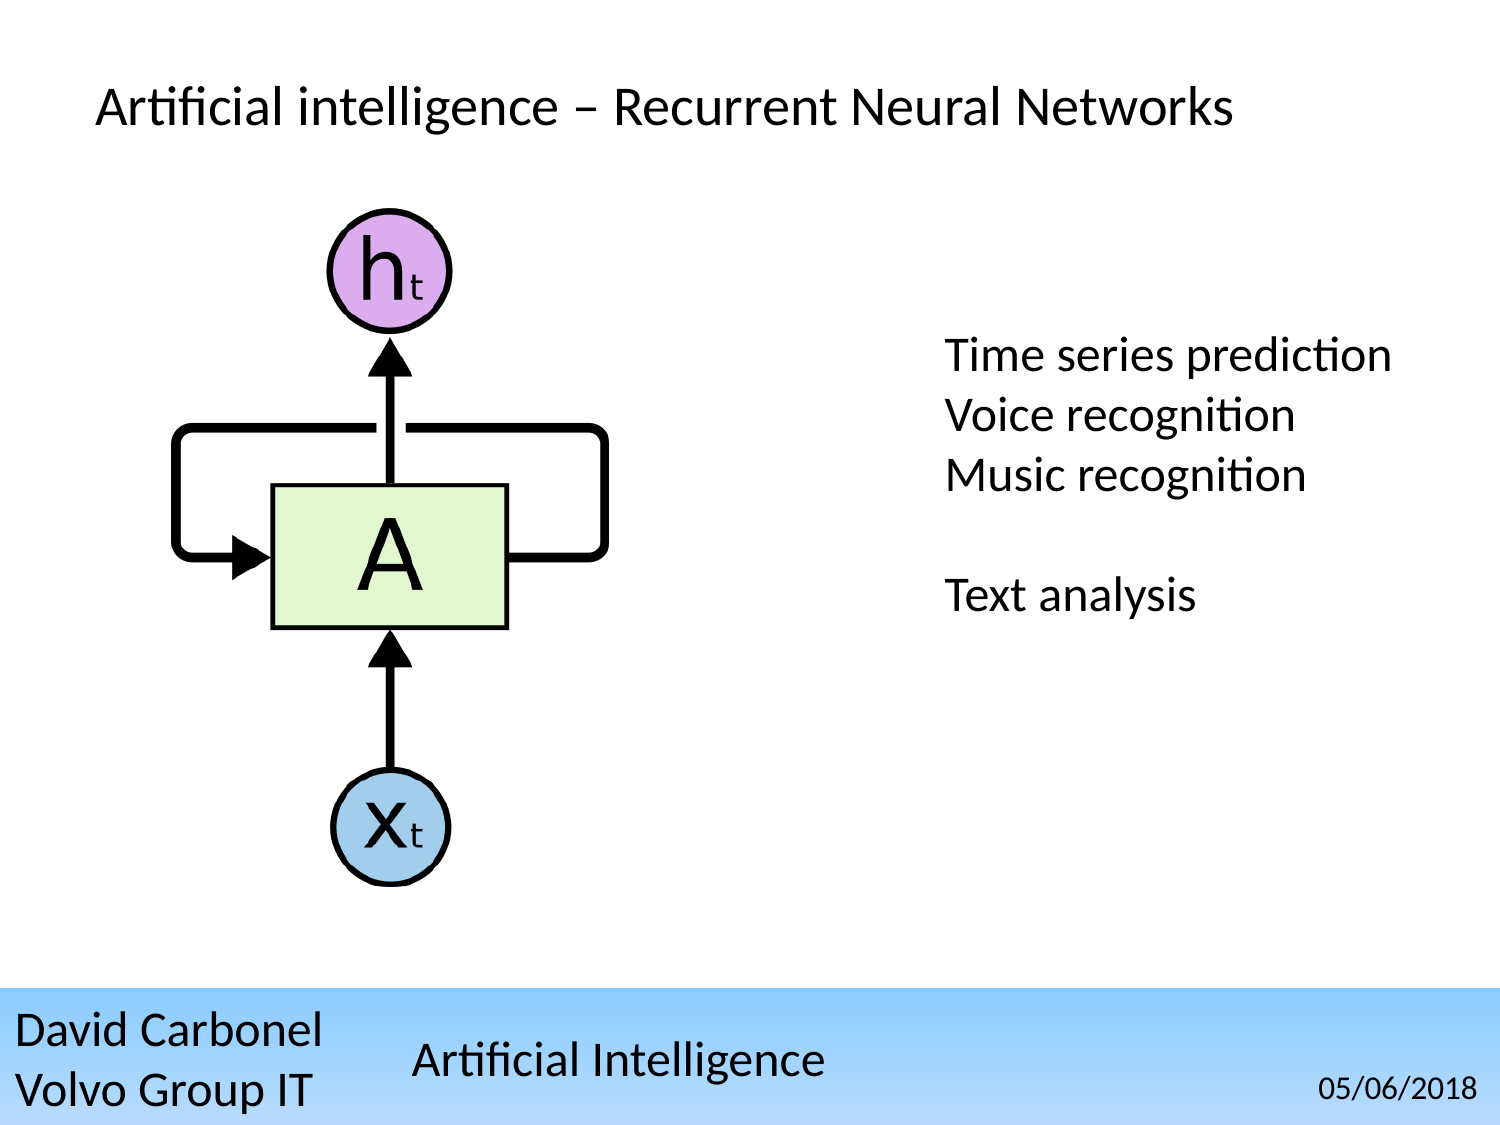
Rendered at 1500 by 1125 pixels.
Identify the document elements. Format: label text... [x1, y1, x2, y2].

text_box Artificial Intelligence [396, 1018, 842, 1094]
text_box 05/06/2018 [1303, 1059, 1493, 1114]
title Artificial intelligence – Recurrent Neural Networks [75, 45, 1425, 162]
picture [170, 207, 609, 887]
text_box Time series prediction Voice recognition Music recognition Text analysis [929, 314, 1408, 630]
text_box [0, 987, 1500, 1125]
text_box David Carbonel Volvo Group IT [0, 988, 365, 1124]
